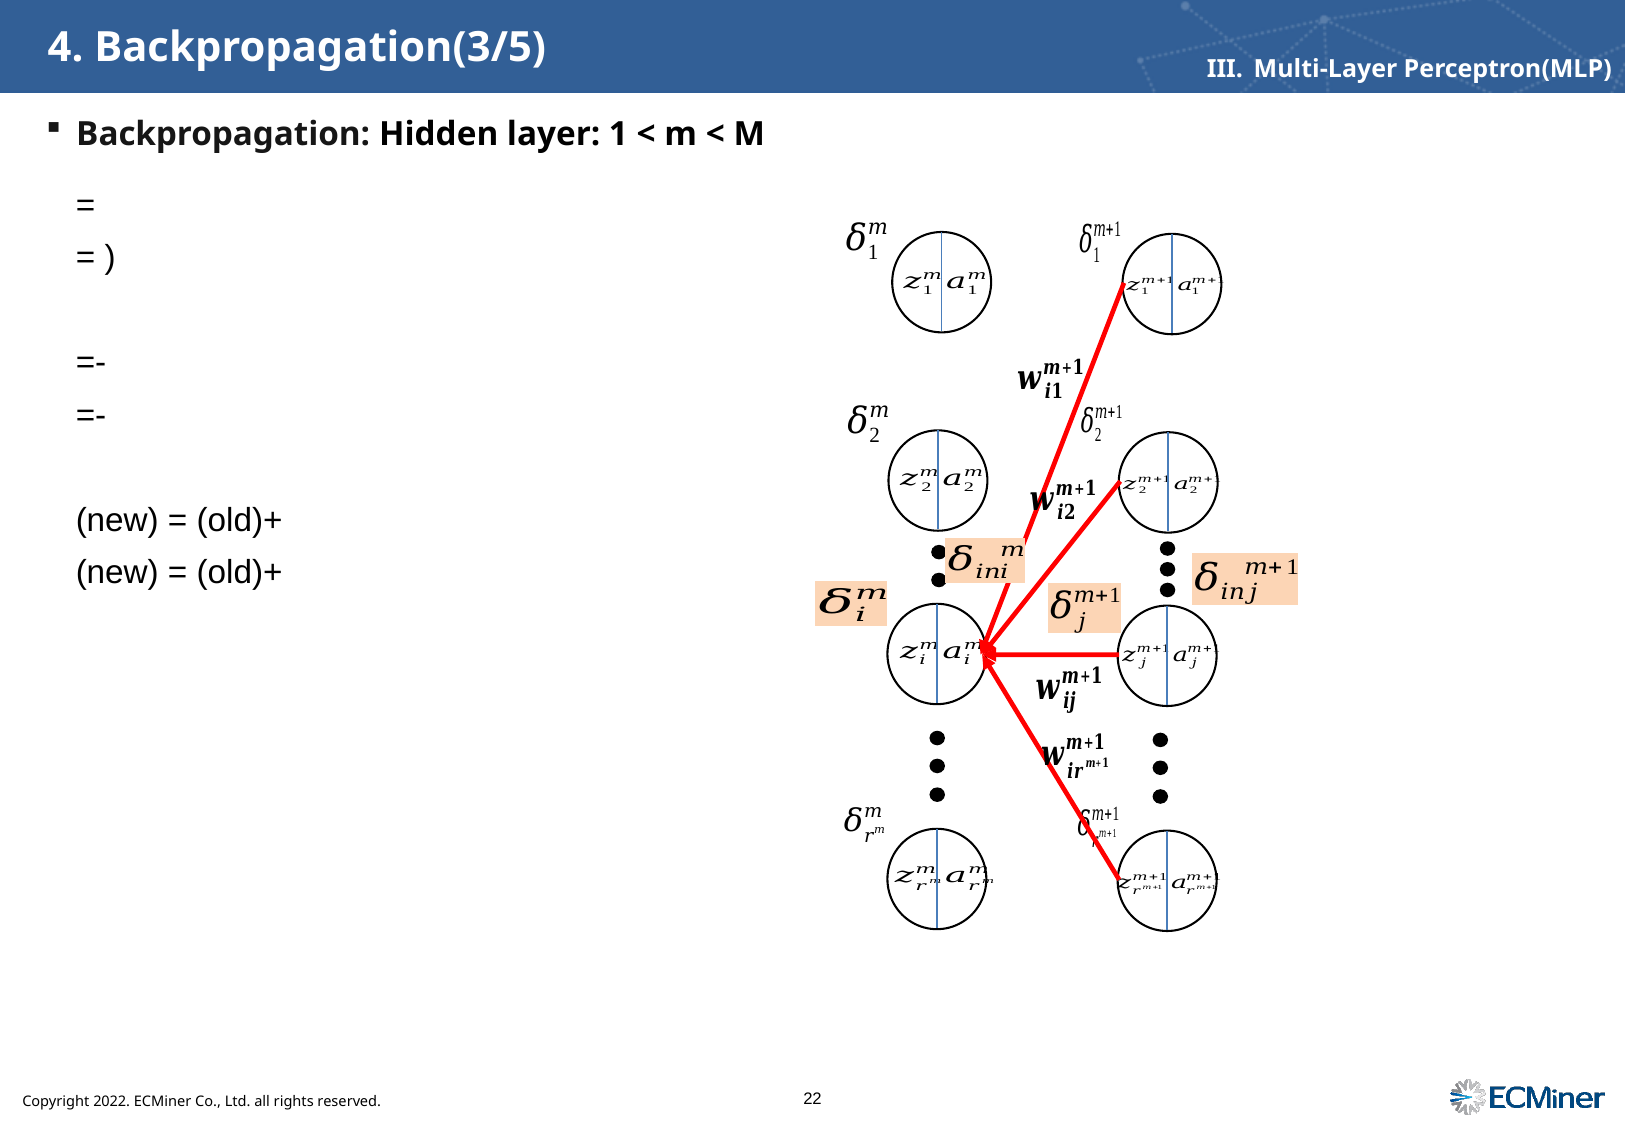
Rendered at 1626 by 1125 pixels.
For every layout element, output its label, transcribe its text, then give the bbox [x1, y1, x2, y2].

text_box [1117, 830, 1217, 932]
text_box [1150, 758, 1171, 778]
text_box [929, 542, 945, 562]
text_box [1124, 605, 1217, 707]
text_box 4. Backpropagation(3/5) [32, 12, 1435, 78]
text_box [887, 603, 976, 705]
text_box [981, 654, 1120, 880]
text_box [929, 570, 949, 590]
text_box [927, 785, 948, 804]
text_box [980, 282, 1125, 488]
text_box [927, 756, 948, 776]
text_box [1150, 730, 1171, 750]
text_box [1157, 541, 1178, 558]
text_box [888, 430, 975, 531]
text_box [891, 231, 992, 333]
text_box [1129, 431, 1218, 533]
list Backpropagation: Hidden layer: 1 < m < M [34, 93, 1581, 160]
picture [0, 0, 1625, 93]
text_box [1122, 233, 1222, 335]
text_box [1157, 580, 1178, 600]
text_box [981, 480, 1121, 654]
text_box [927, 728, 948, 748]
text_box [1150, 787, 1171, 806]
picture [1450, 1079, 1605, 1115]
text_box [887, 828, 987, 930]
text_box Multi-Layer Perceptron(MLP) [1191, 45, 1625, 91]
text_box [1157, 559, 1178, 579]
